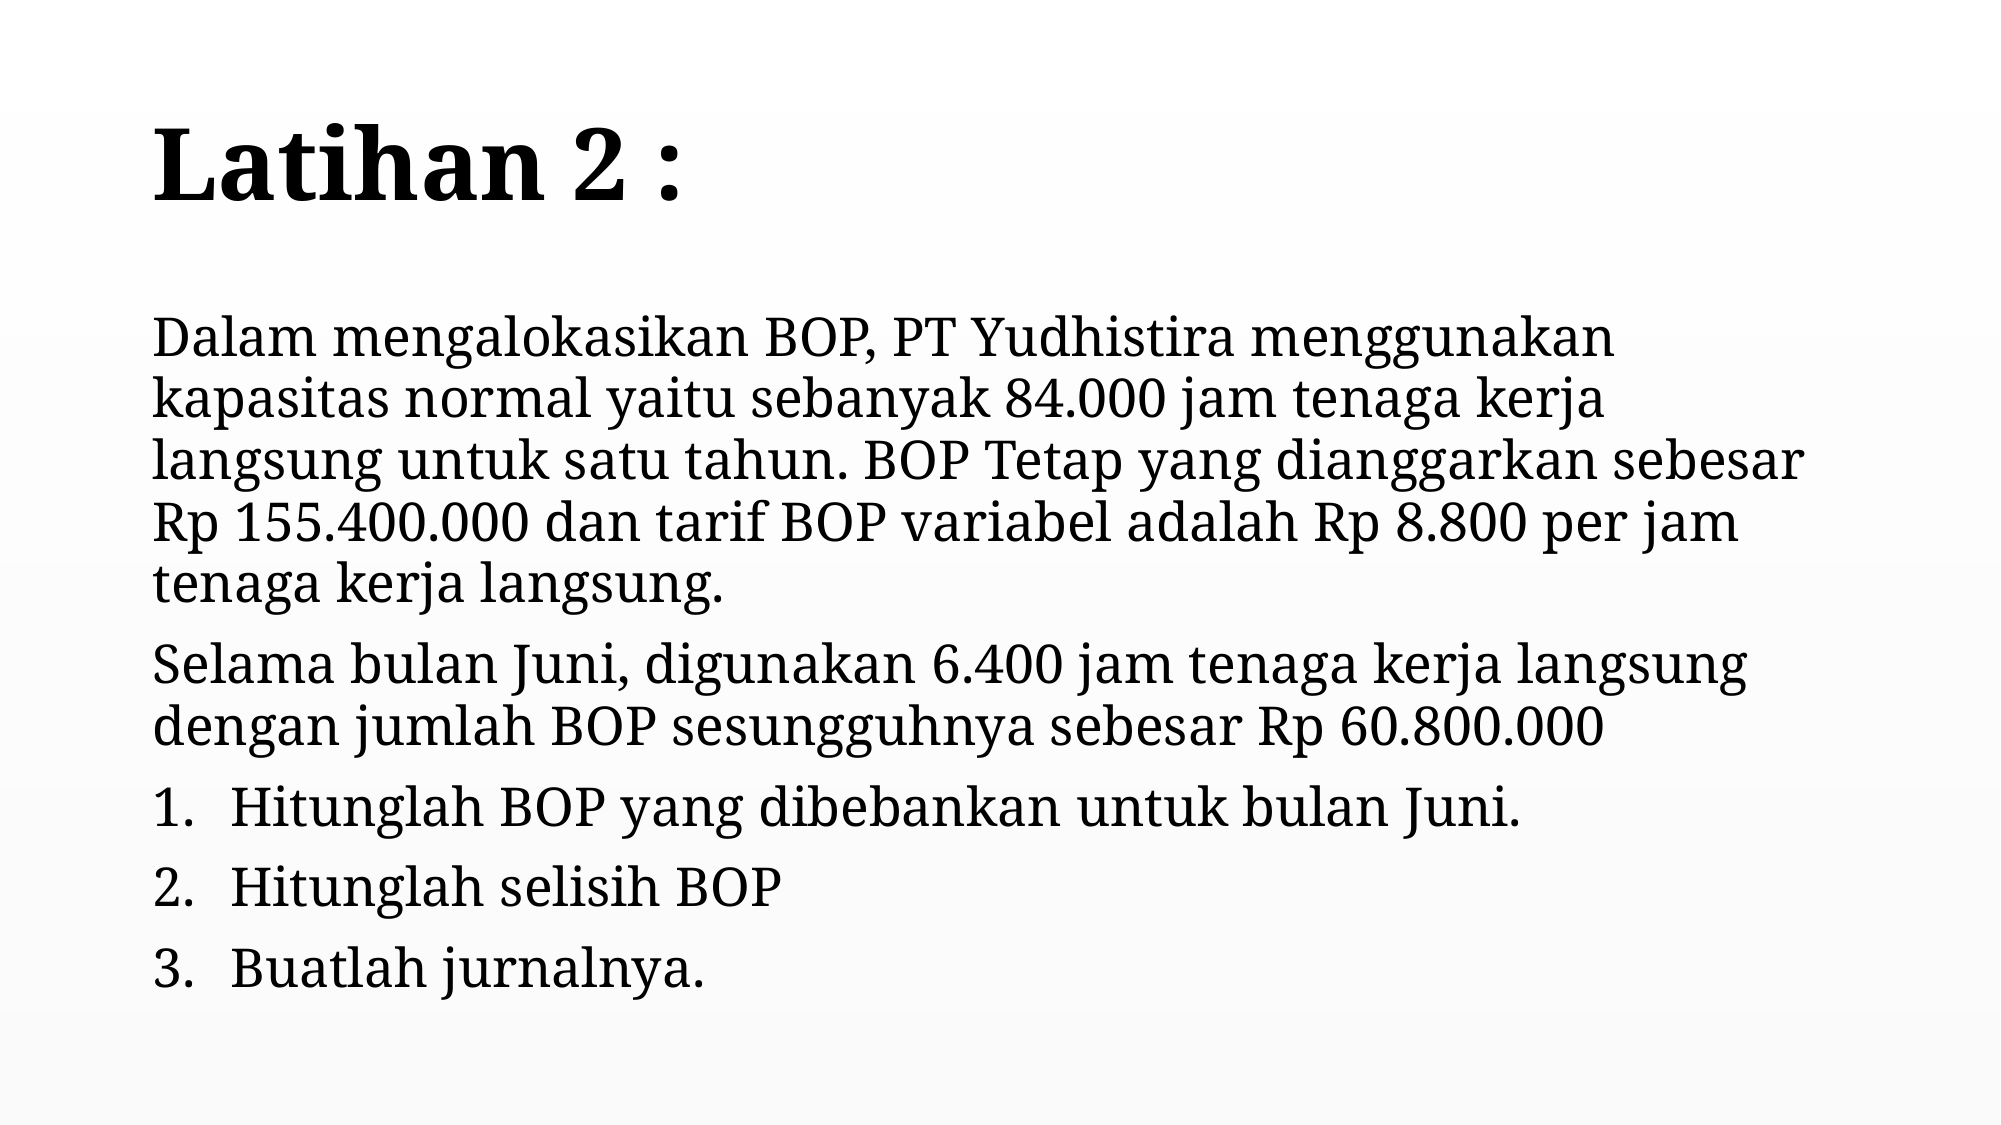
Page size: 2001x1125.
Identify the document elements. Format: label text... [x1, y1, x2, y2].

list Dalam mengalokasikan BOP, PT Yudhistira menggunakan kapasitas normal yaitu sebanyak 84.000 jam tenaga kerja langsung untuk satu tahun. BOP Tetap yang dianggarkan sebesar Rp 155.400.000 dan tarif BOP variabel adalah Rp 8.800 per jam tenaga kerja langsung. Selama bulan Juni, digunakan 6.400 jam tenaga kerja langsung dengan jumlah BOP sesungguhnya sebesar Rp 60.800.000 Hitunglah BOP yang dibebankan untuk bulan Juni. Hitunglah selisih BOP Buatlah jurnalnya. [137, 299, 1863, 1014]
title Latihan 2 : [137, 59, 1863, 278]
